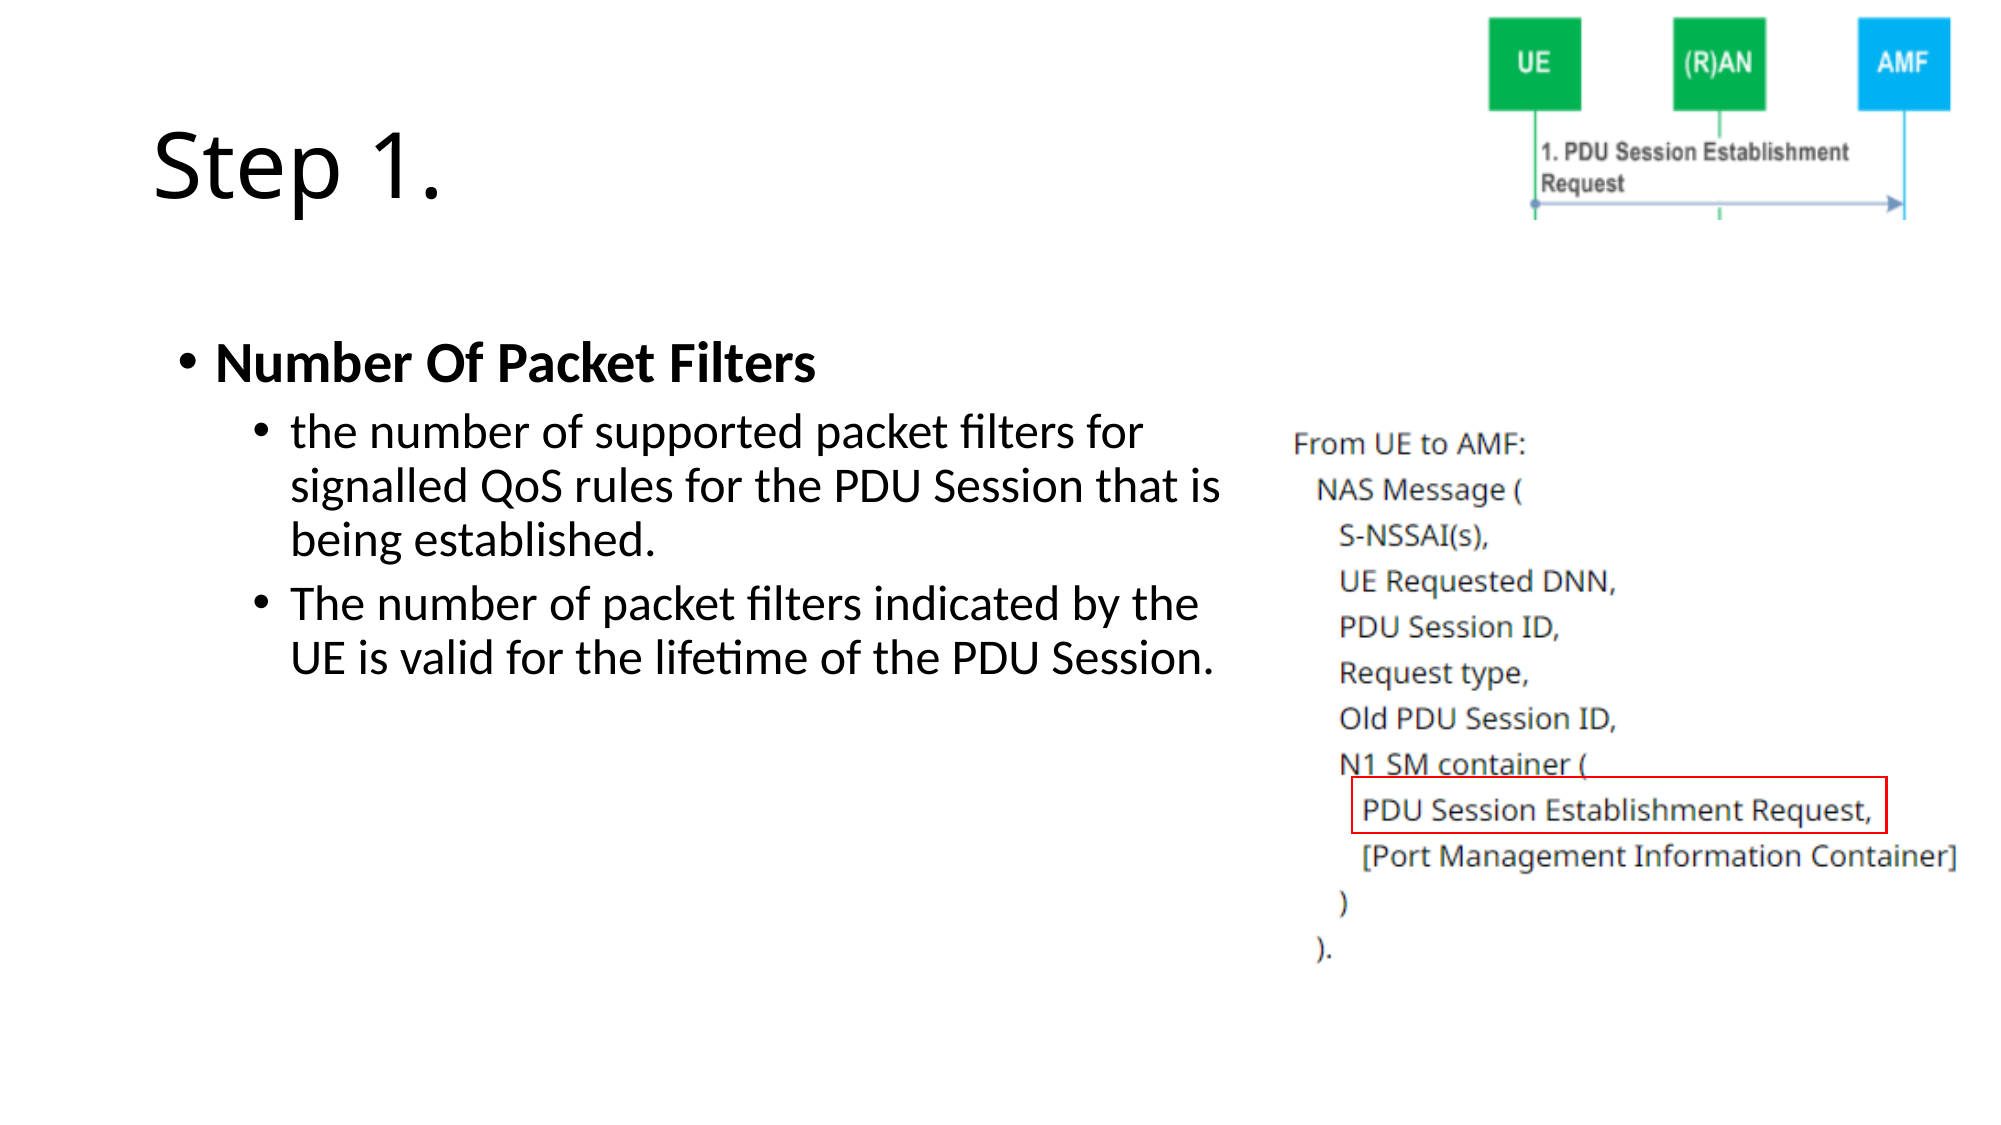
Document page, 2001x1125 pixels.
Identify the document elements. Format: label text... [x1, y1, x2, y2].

title Step 1. [137, 59, 1863, 278]
text_box Number Of Packet Filters the number of supported packet filters for signalled QoS rules for the PDU Session that is being established. The number of packet filters indicated by the UE is valid for the lifetime of the PDU Session. [162, 324, 1275, 1039]
picture [1455, 3, 1974, 220]
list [1276, 429, 2000, 975]
text_box [137, 299, 1250, 1014]
